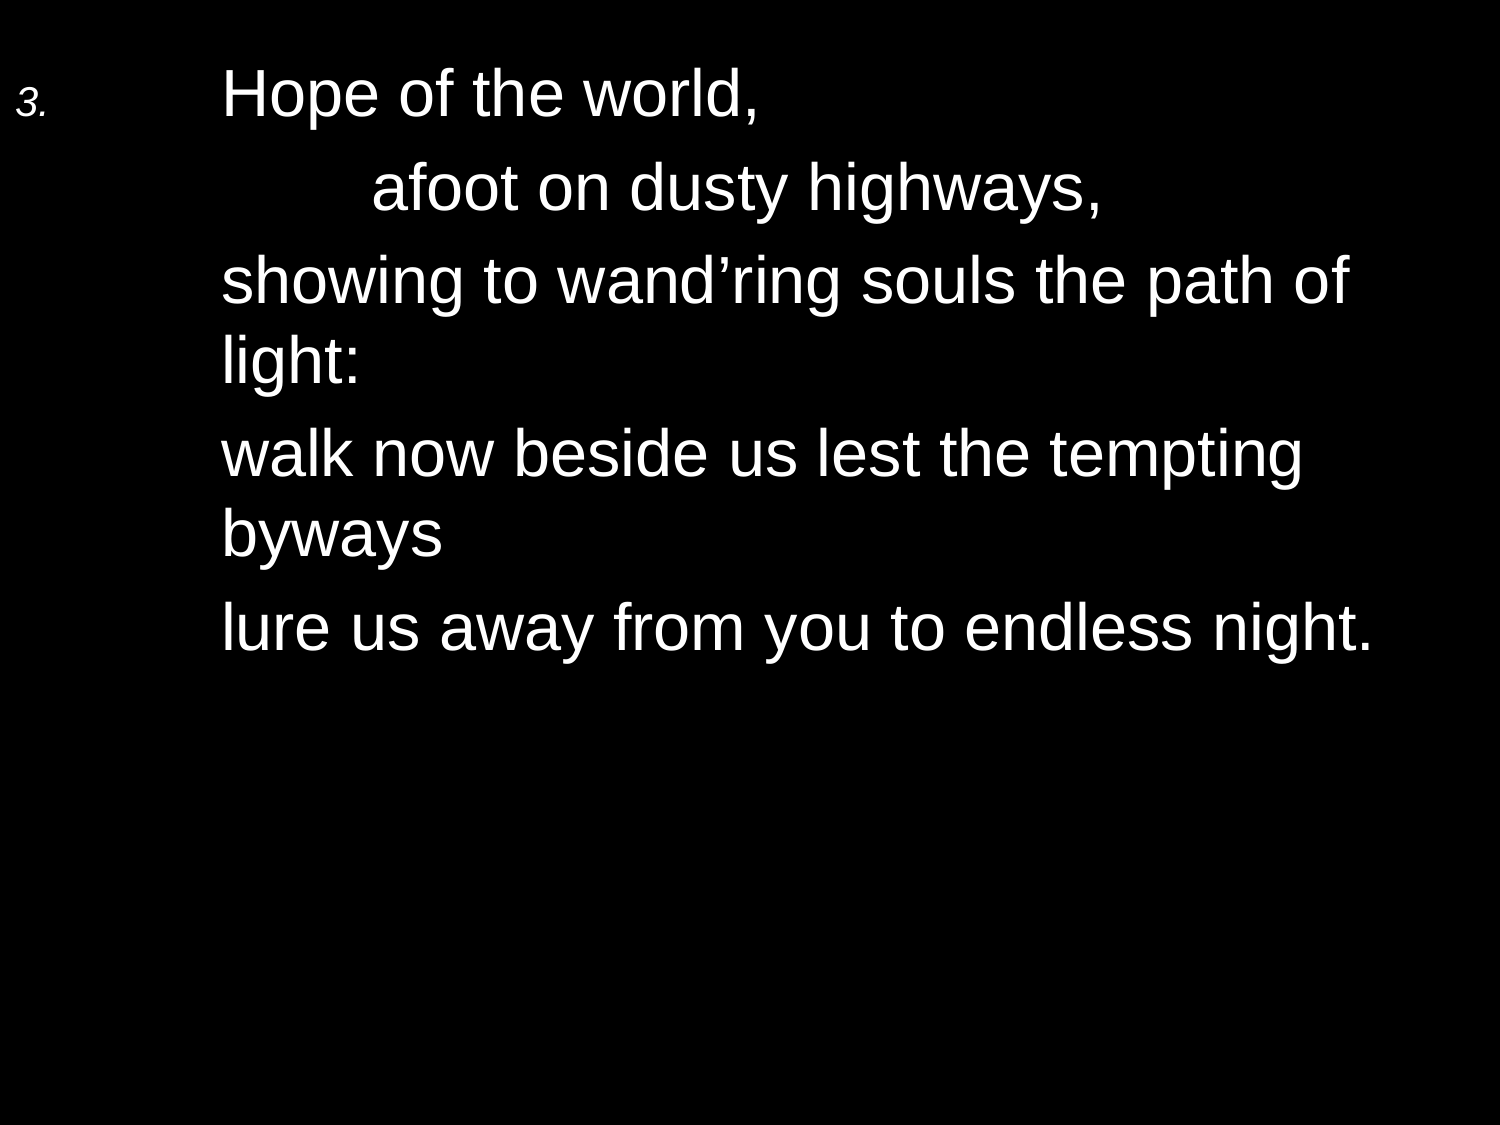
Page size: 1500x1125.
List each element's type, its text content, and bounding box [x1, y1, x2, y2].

list 3. Hope of the world, afoot on dusty highways, showing to wand’ring souls the path of light: walk now beside us lest the tempting byways lure us away from you to endless night. [0, 42, 1500, 1047]
